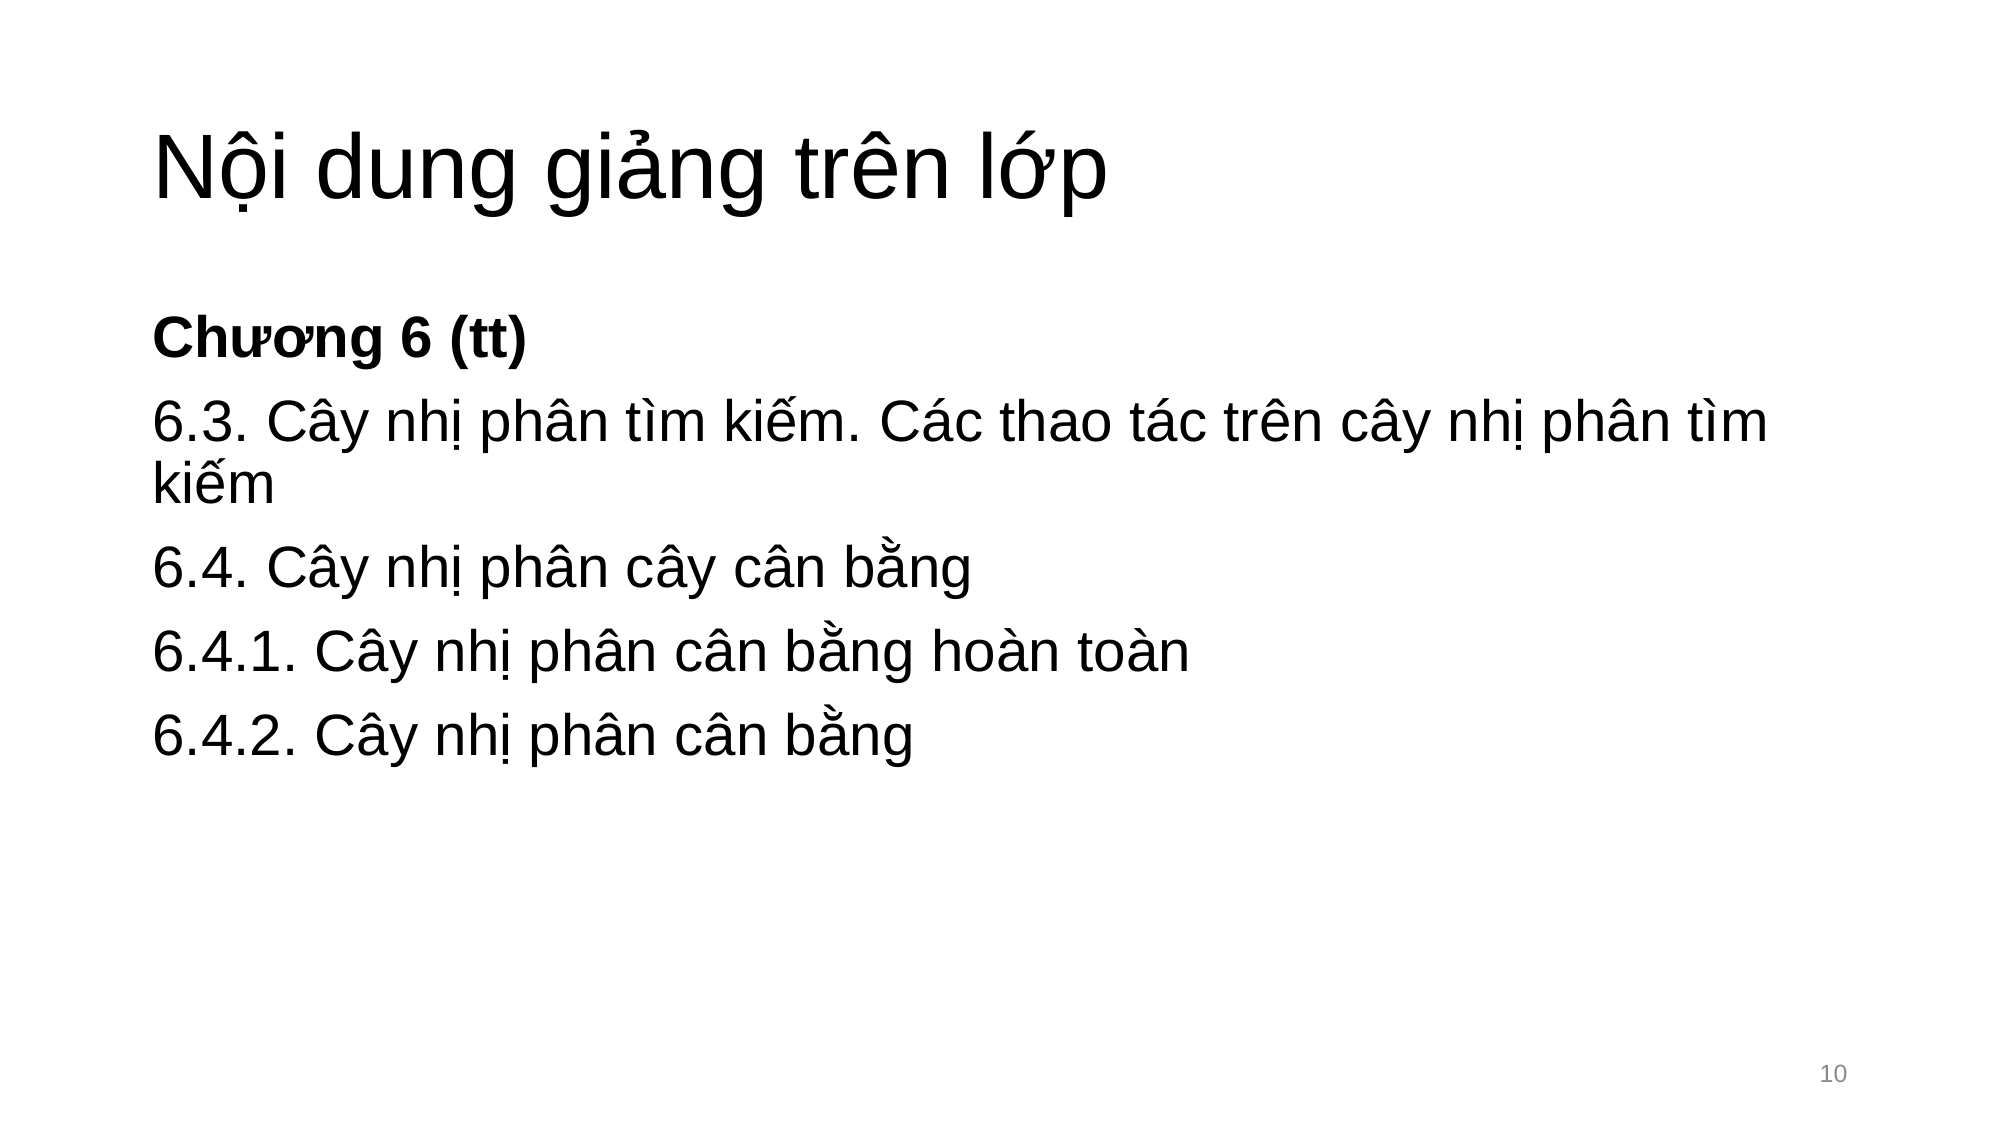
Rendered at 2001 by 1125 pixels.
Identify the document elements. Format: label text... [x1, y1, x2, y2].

title Nội dung giảng trên lớp [137, 59, 1863, 278]
list Chương 6 (tt) 6.3. Cây nhị phân tìm kiếm. Các thao tác trên cây nhị phân tìm kiếm 6.4. Cây nhị phân cây cân bằng 6.4.1. Cây nhị phân cân bằng hoàn toàn 6.4.2. Cây nhị phân cân bằng [137, 299, 1863, 1014]
slide_number 10 [1412, 1042, 1863, 1103]
